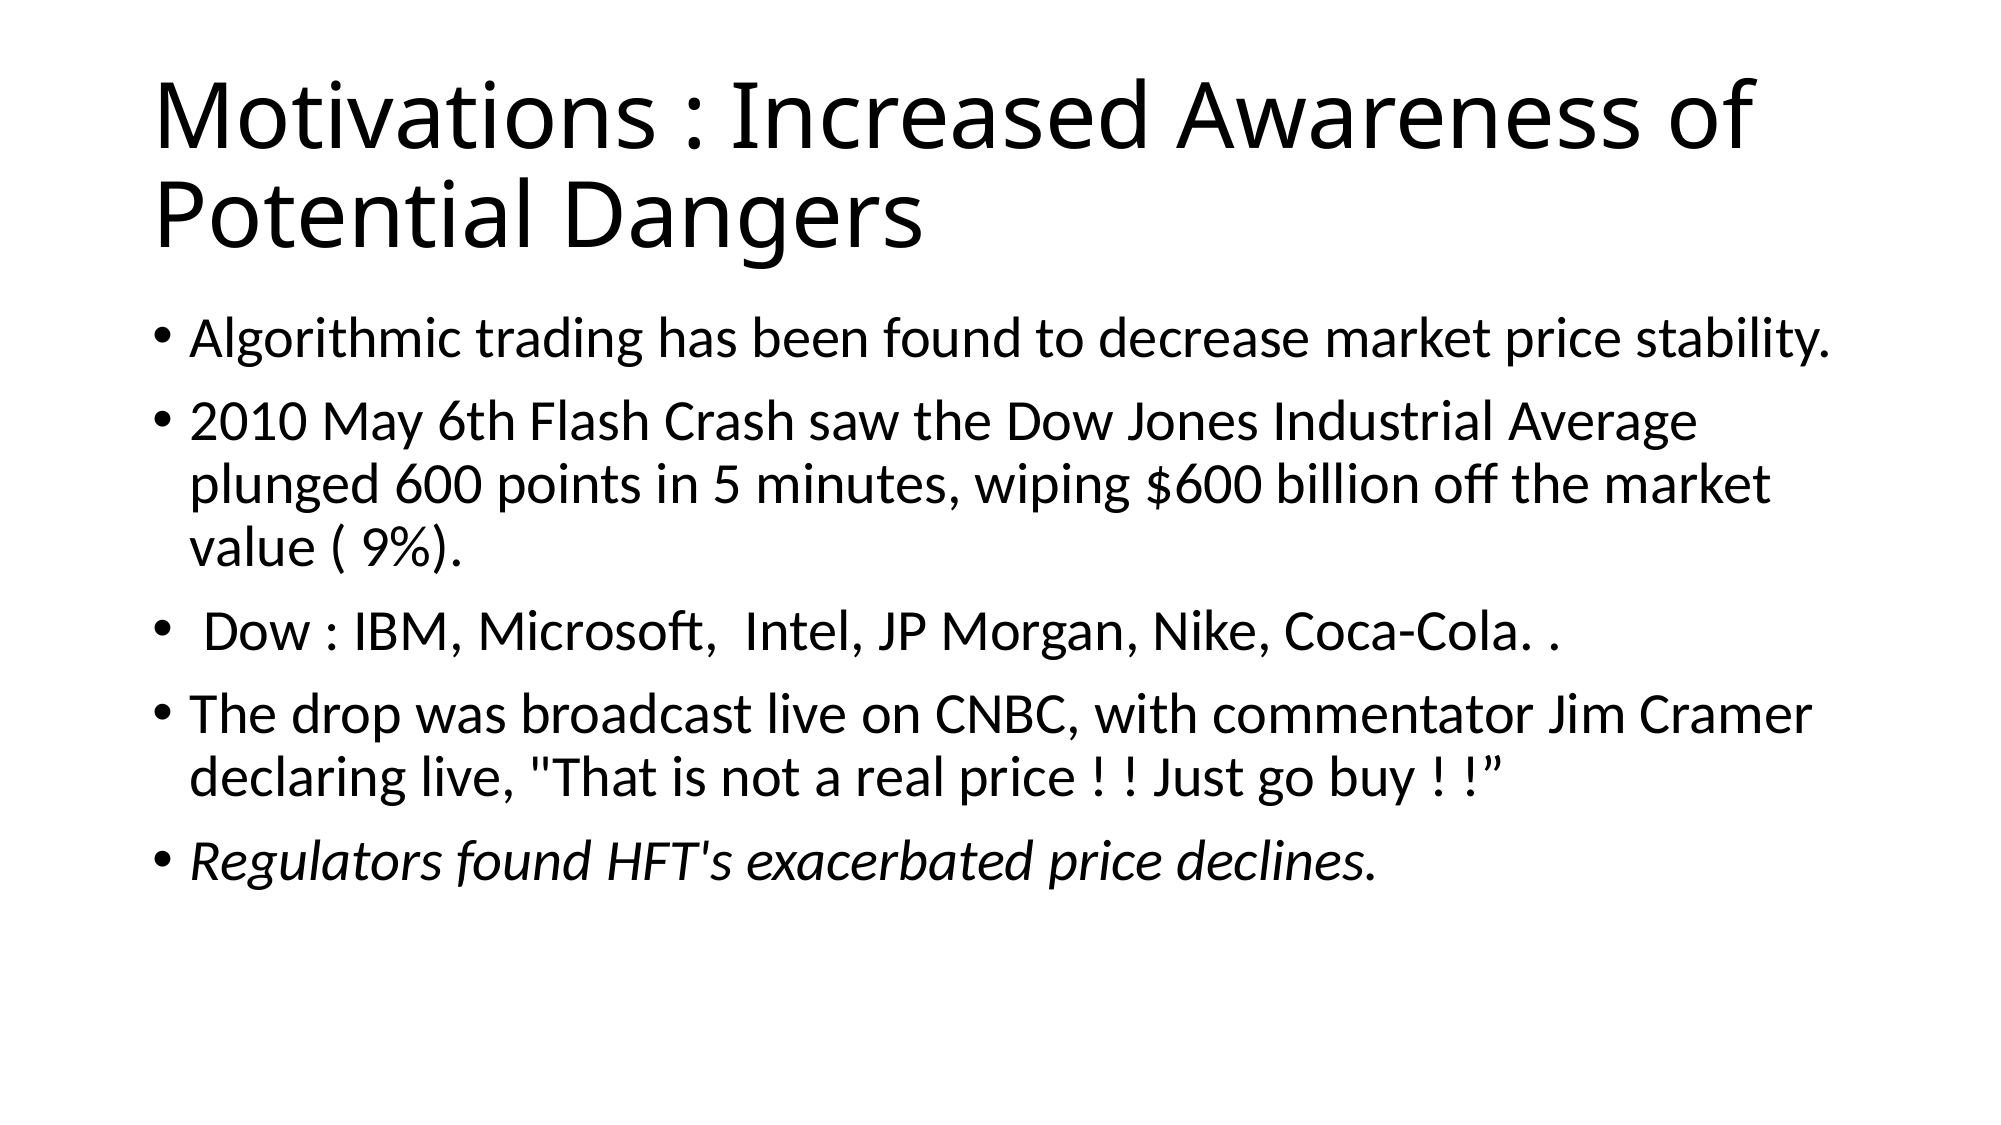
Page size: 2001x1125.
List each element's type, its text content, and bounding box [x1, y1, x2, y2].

title Motivations : Increased Awareness of Potential Dangers [137, 59, 1863, 278]
list Algorithmic trading has been found to decrease market price stability. 2010 May 6th Flash Crash saw the Dow Jones Industrial Average plunged 600 points in 5 minutes, wiping $600 billion off the market value ( 9%). Dow : IBM, Microsoft, Intel, JP Morgan, Nike, Coca-Cola. . The drop was broadcast live on CNBC, with commentator Jim Cramer declaring live, "That is not a real price ! ! Just go buy ! !” Regulators found HFT's exacerbated price declines. [137, 299, 1863, 1014]
